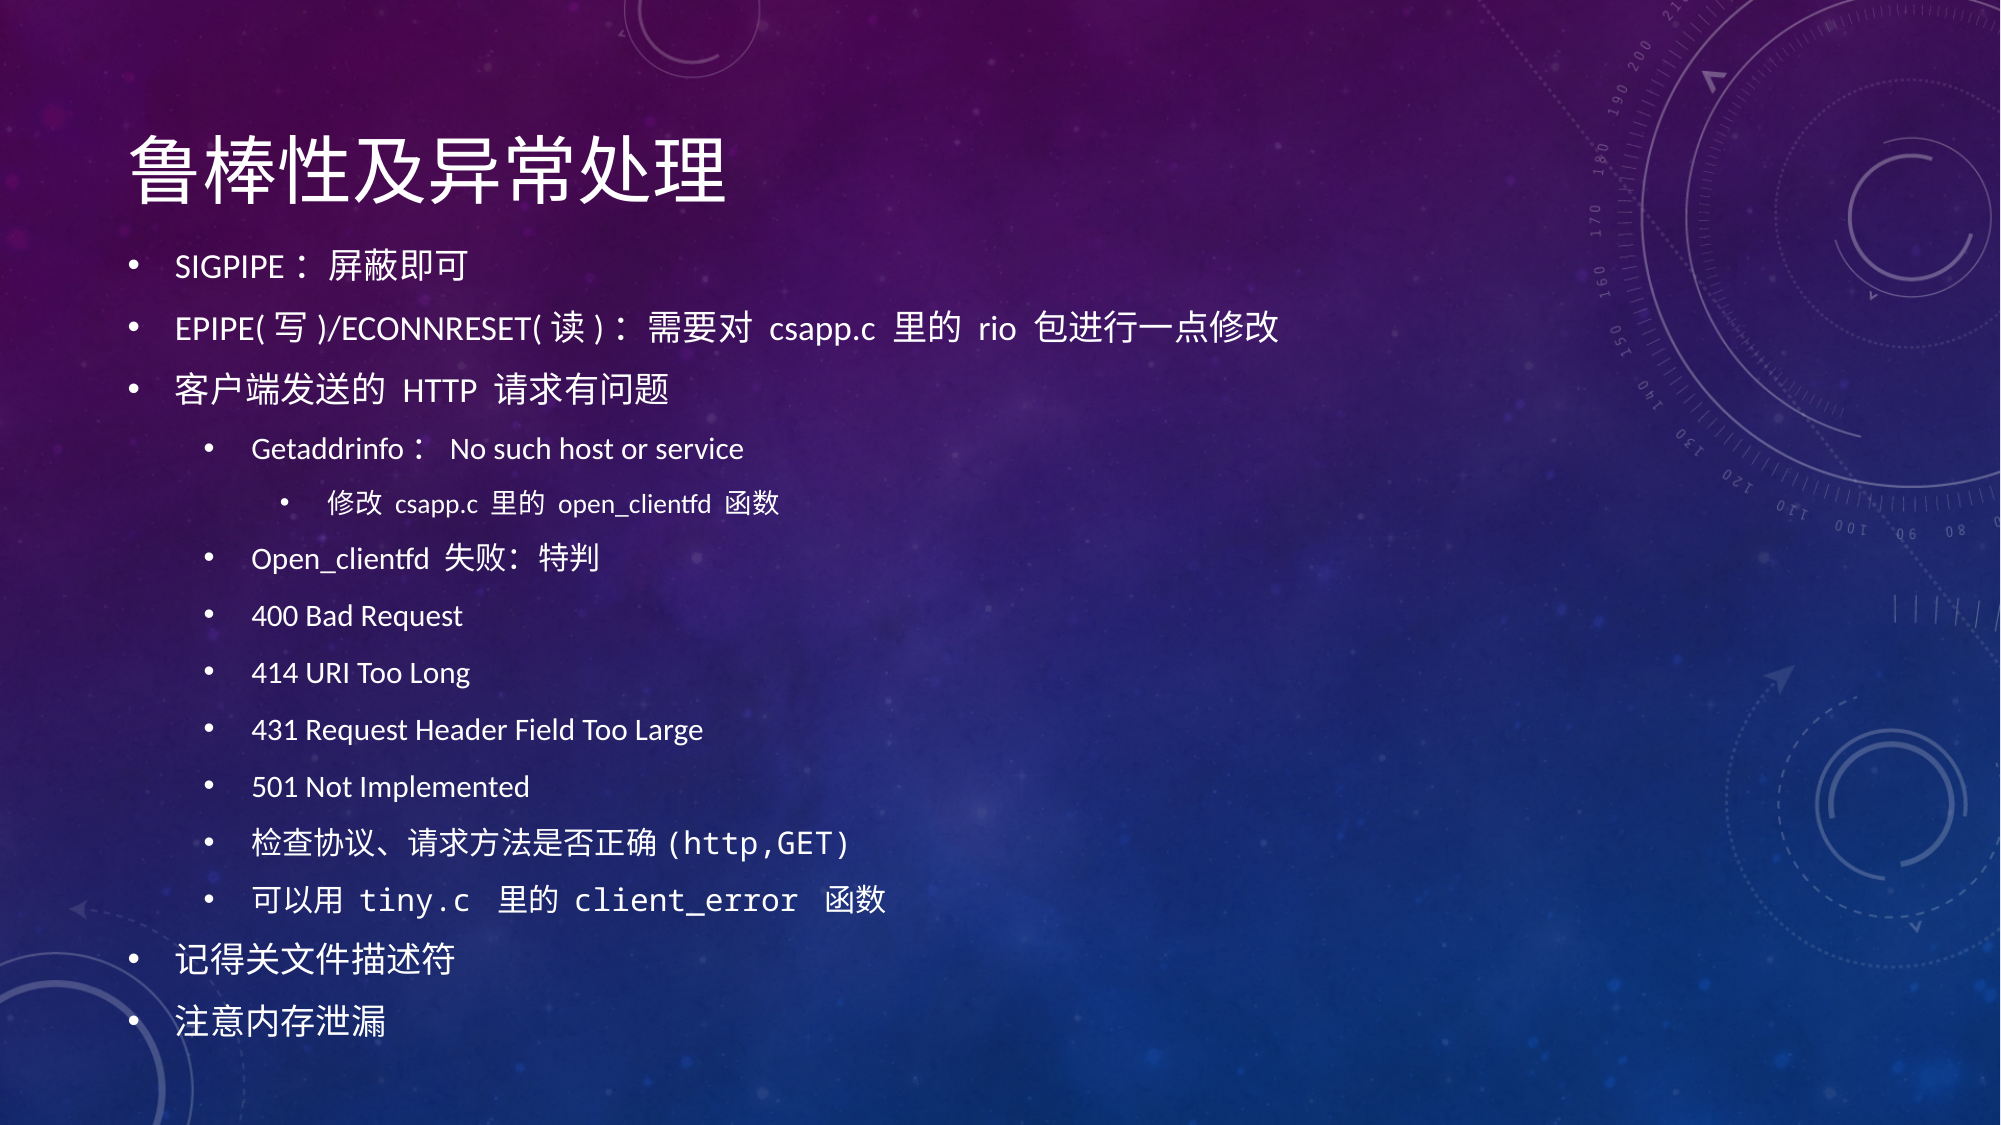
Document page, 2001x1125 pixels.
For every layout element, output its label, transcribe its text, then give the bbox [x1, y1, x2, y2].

list SIGPIPE：屏蔽即可 EPIPE(写)/ECONNRESET(读)：需要对 csapp.c 里的 rio 包进行一点修改 客户端发送的 HTTP 请求有问题 Getaddrinfo：No such host or service 修改 csapp.c 里的 open_clientfd 函数 Open_clientfd 失败：特判 400 Bad Request 414 URI Too Long 431 Request Header Field Too Large 501 Not Implemented 检查协议、请求方法是否正确(http,GET) 可以用 tiny.c 里的 client_error 函数 记得关文件描述符 注意内存泄漏 [112, 236, 1775, 1051]
title 鲁棒性及异常处理 [112, 49, 1775, 236]
picture [0, 0, 2001, 1125]
